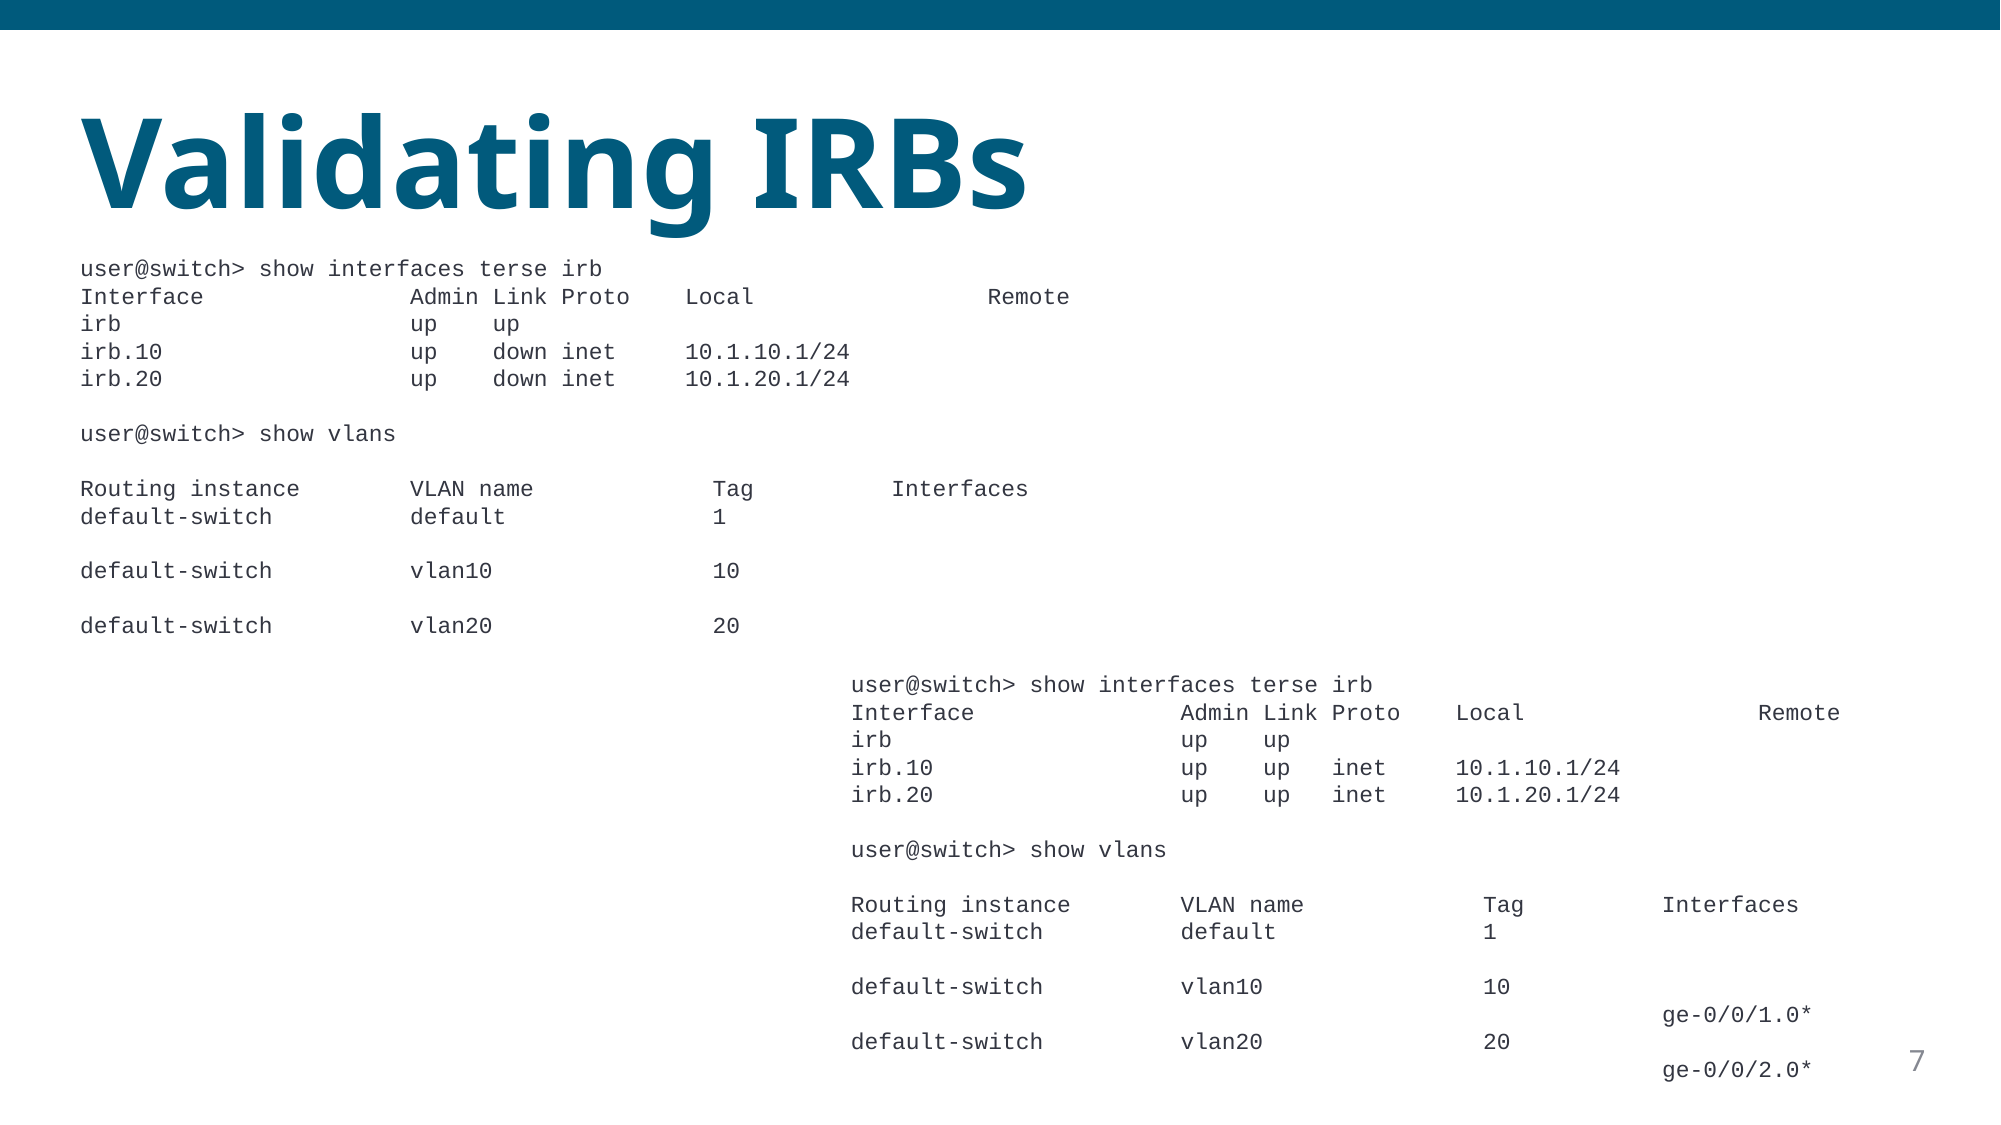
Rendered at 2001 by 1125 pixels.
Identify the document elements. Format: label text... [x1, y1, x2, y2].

text_box user@switch> show interfaces terse irb Interface Admin Link Proto Local Remote irb up up irb.10 up up inet 10.1.10.1/24 irb.20 up up inet 10.1.20.1/24 user@switch> show vlans Routing instance VLAN name Tag Interfaces default-switch default 1 default-switch vlan10 10 ge-0/0/1.0* default-switch vlan20 20 ge-0/0/2.0* [835, 662, 2000, 1090]
text_box user@switch> show interfaces terse irb Interface Admin Link Proto Local Remote irb up up irb.10 up down inet 10.1.10.1/24 irb.20 up down inet 10.1.20.1/24 user@switch> show vlans Routing instance VLAN name Tag Interfaces default-switch default 1 default-switch vlan10 10 default-switch vlan20 20 [65, 246, 1236, 674]
title Validating IRBs [66, 59, 1977, 278]
